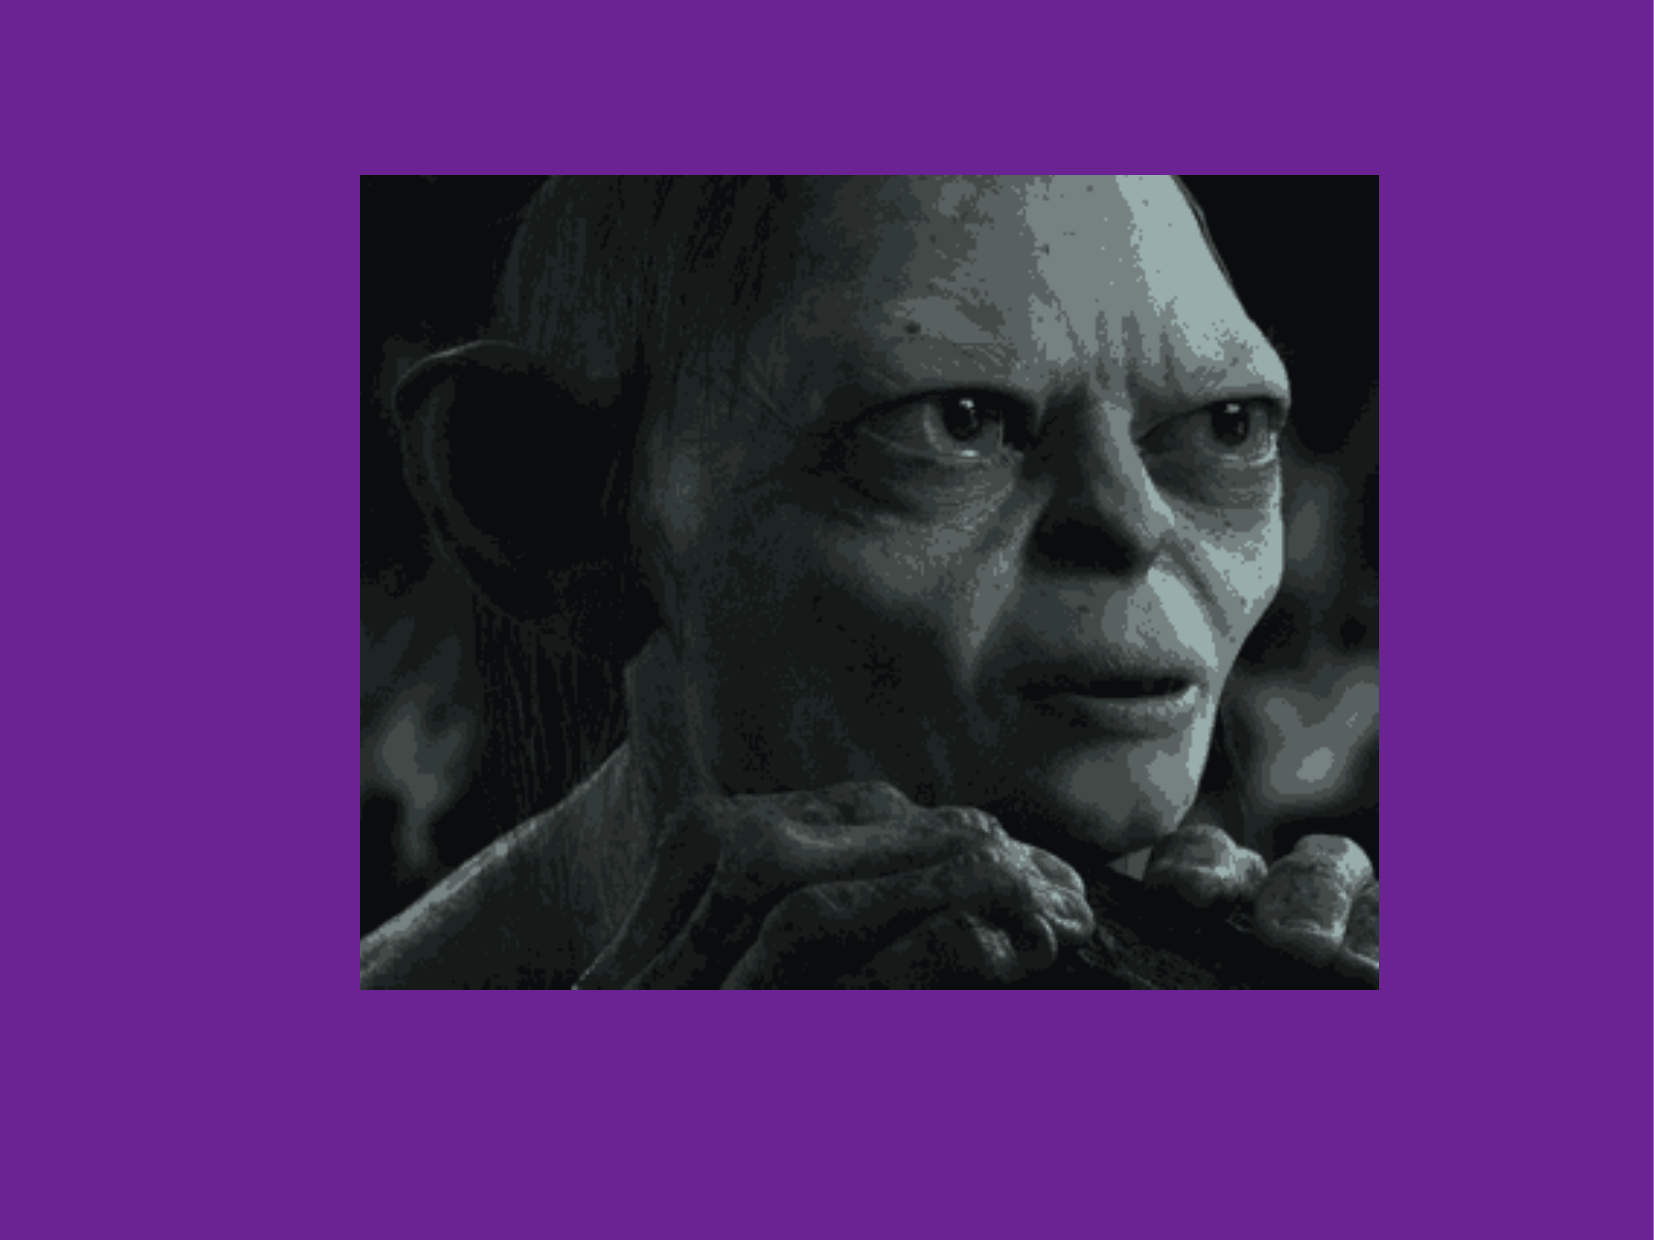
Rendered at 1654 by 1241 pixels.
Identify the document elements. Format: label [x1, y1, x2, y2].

text_box [82, 49, 1571, 1010]
picture [359, 174, 1379, 991]
